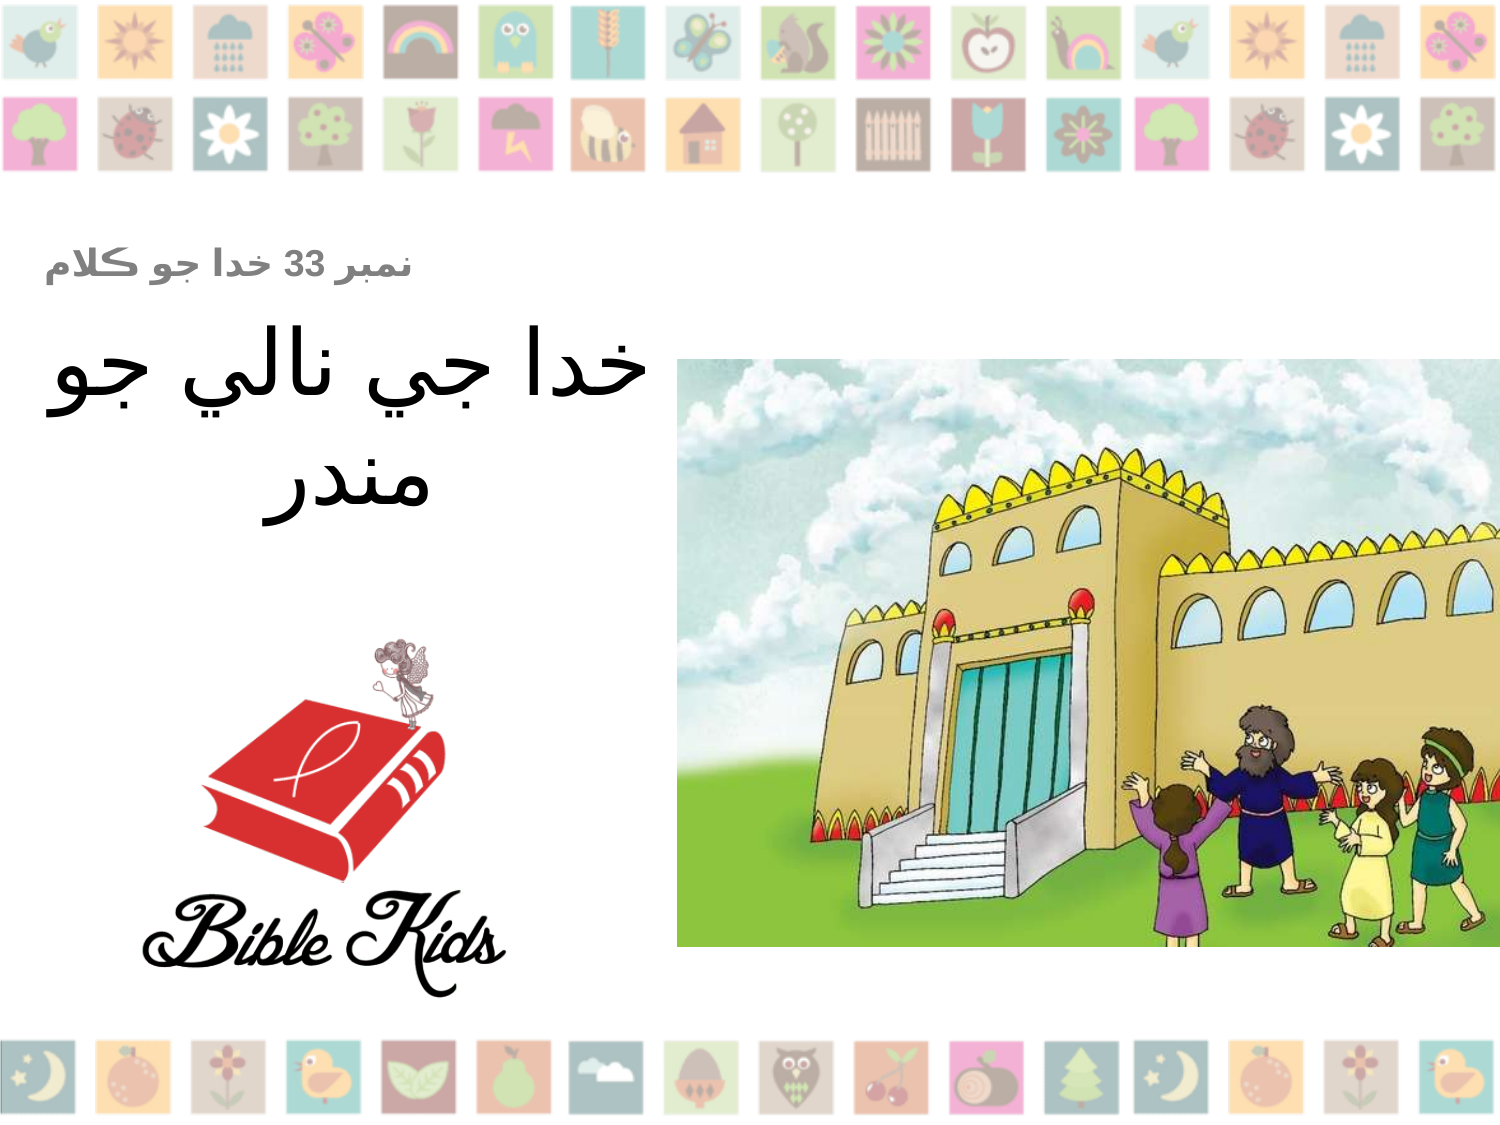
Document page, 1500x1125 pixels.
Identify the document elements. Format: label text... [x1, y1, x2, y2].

picture [677, 359, 1500, 947]
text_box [0, 1028, 1500, 1118]
picture [117, 600, 544, 1027]
text_box نمبر 33 خدا جو ڪلام [29, 231, 543, 292]
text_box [0, 3, 1500, 181]
text_box خدا جي نالي جو مندر [28, 296, 674, 531]
